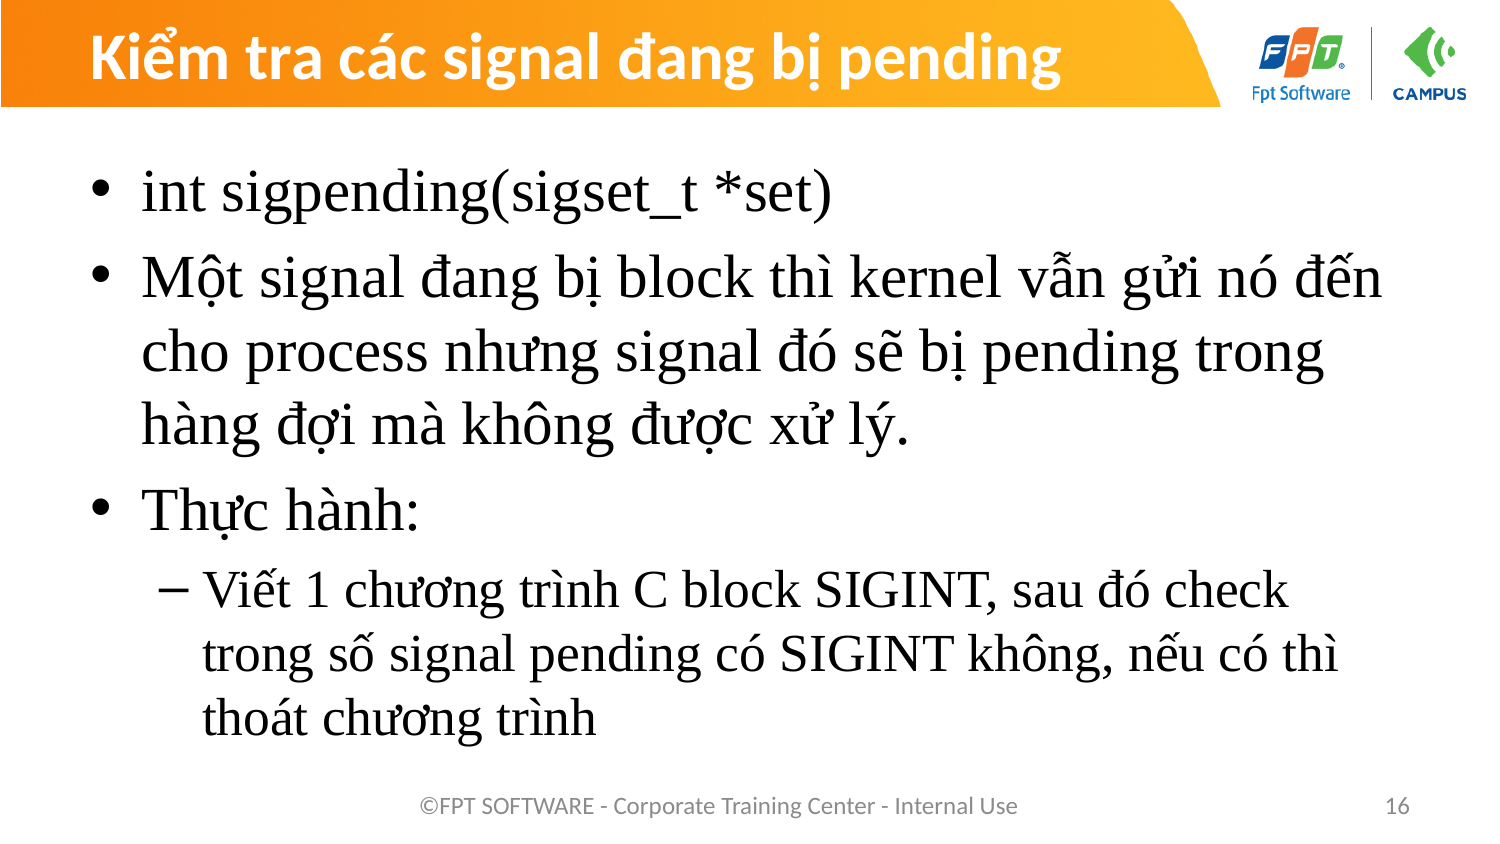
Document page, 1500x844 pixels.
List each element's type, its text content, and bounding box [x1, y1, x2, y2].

footer ©FPT SOFTWARE - Corporate Training Center - Internal Use [395, 782, 1043, 827]
list int sigpending(sigset_t *set) Một signal đang bị block thì kernel vẫn gửi nó đến cho process nhưng signal đó sẽ bị pending trong hàng đợi mà không được xử lý. Thực hành: Viết 1 chương trình C block SIGINT, sau đó check trong số signal pending có SIGINT không, nếu có thì thoát chương trình [75, 142, 1425, 754]
slide_number 16 [1074, 782, 1425, 827]
title Kiểm tra các signal đang bị pending [75, 0, 1176, 106]
picture [1, 0, 1499, 844]
